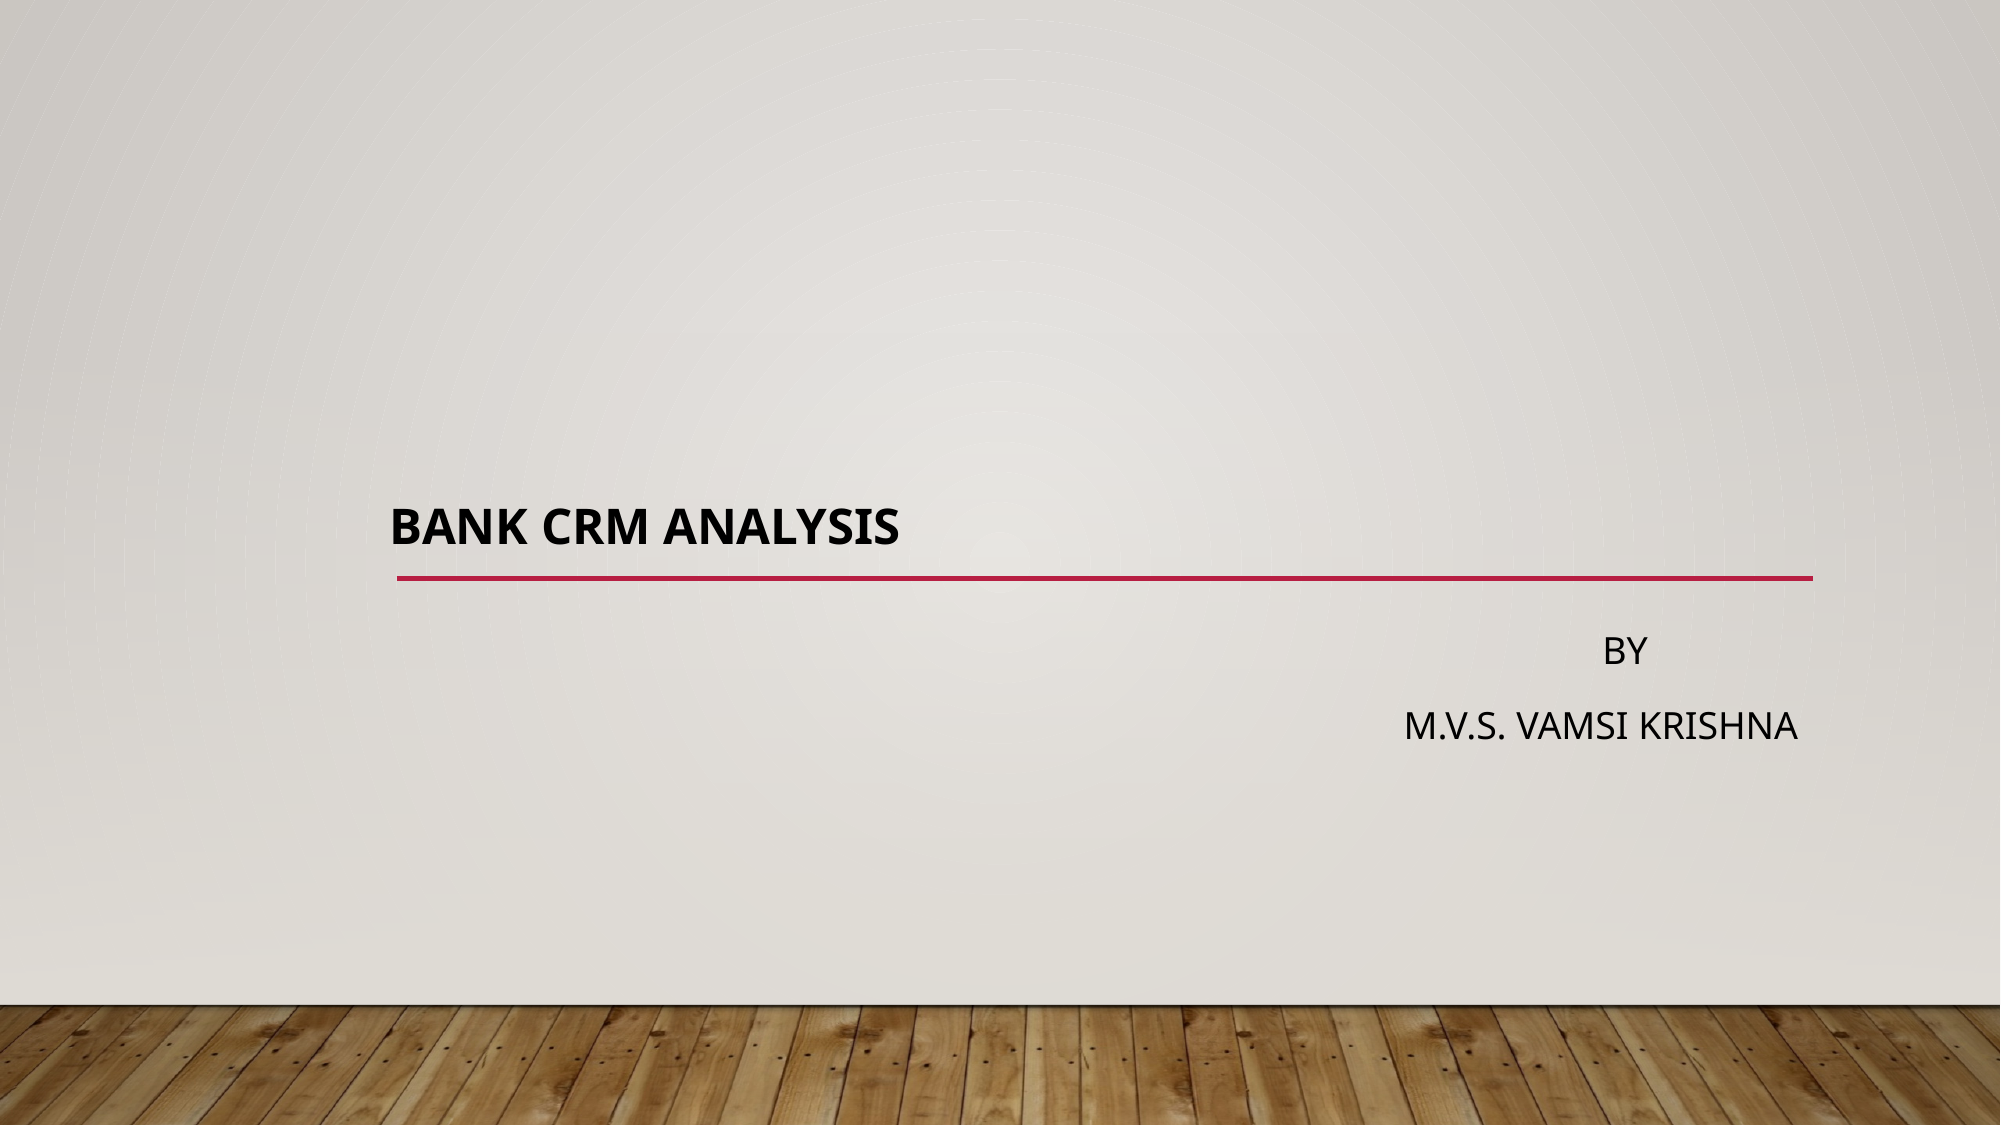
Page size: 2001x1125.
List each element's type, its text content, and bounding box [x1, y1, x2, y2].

picture [0, 1005, 2000, 1125]
subtitle By M.V.S. Vamsi krishna [396, 603, 1814, 764]
title BANK CRM ANALYSIS [324, 249, 1797, 555]
